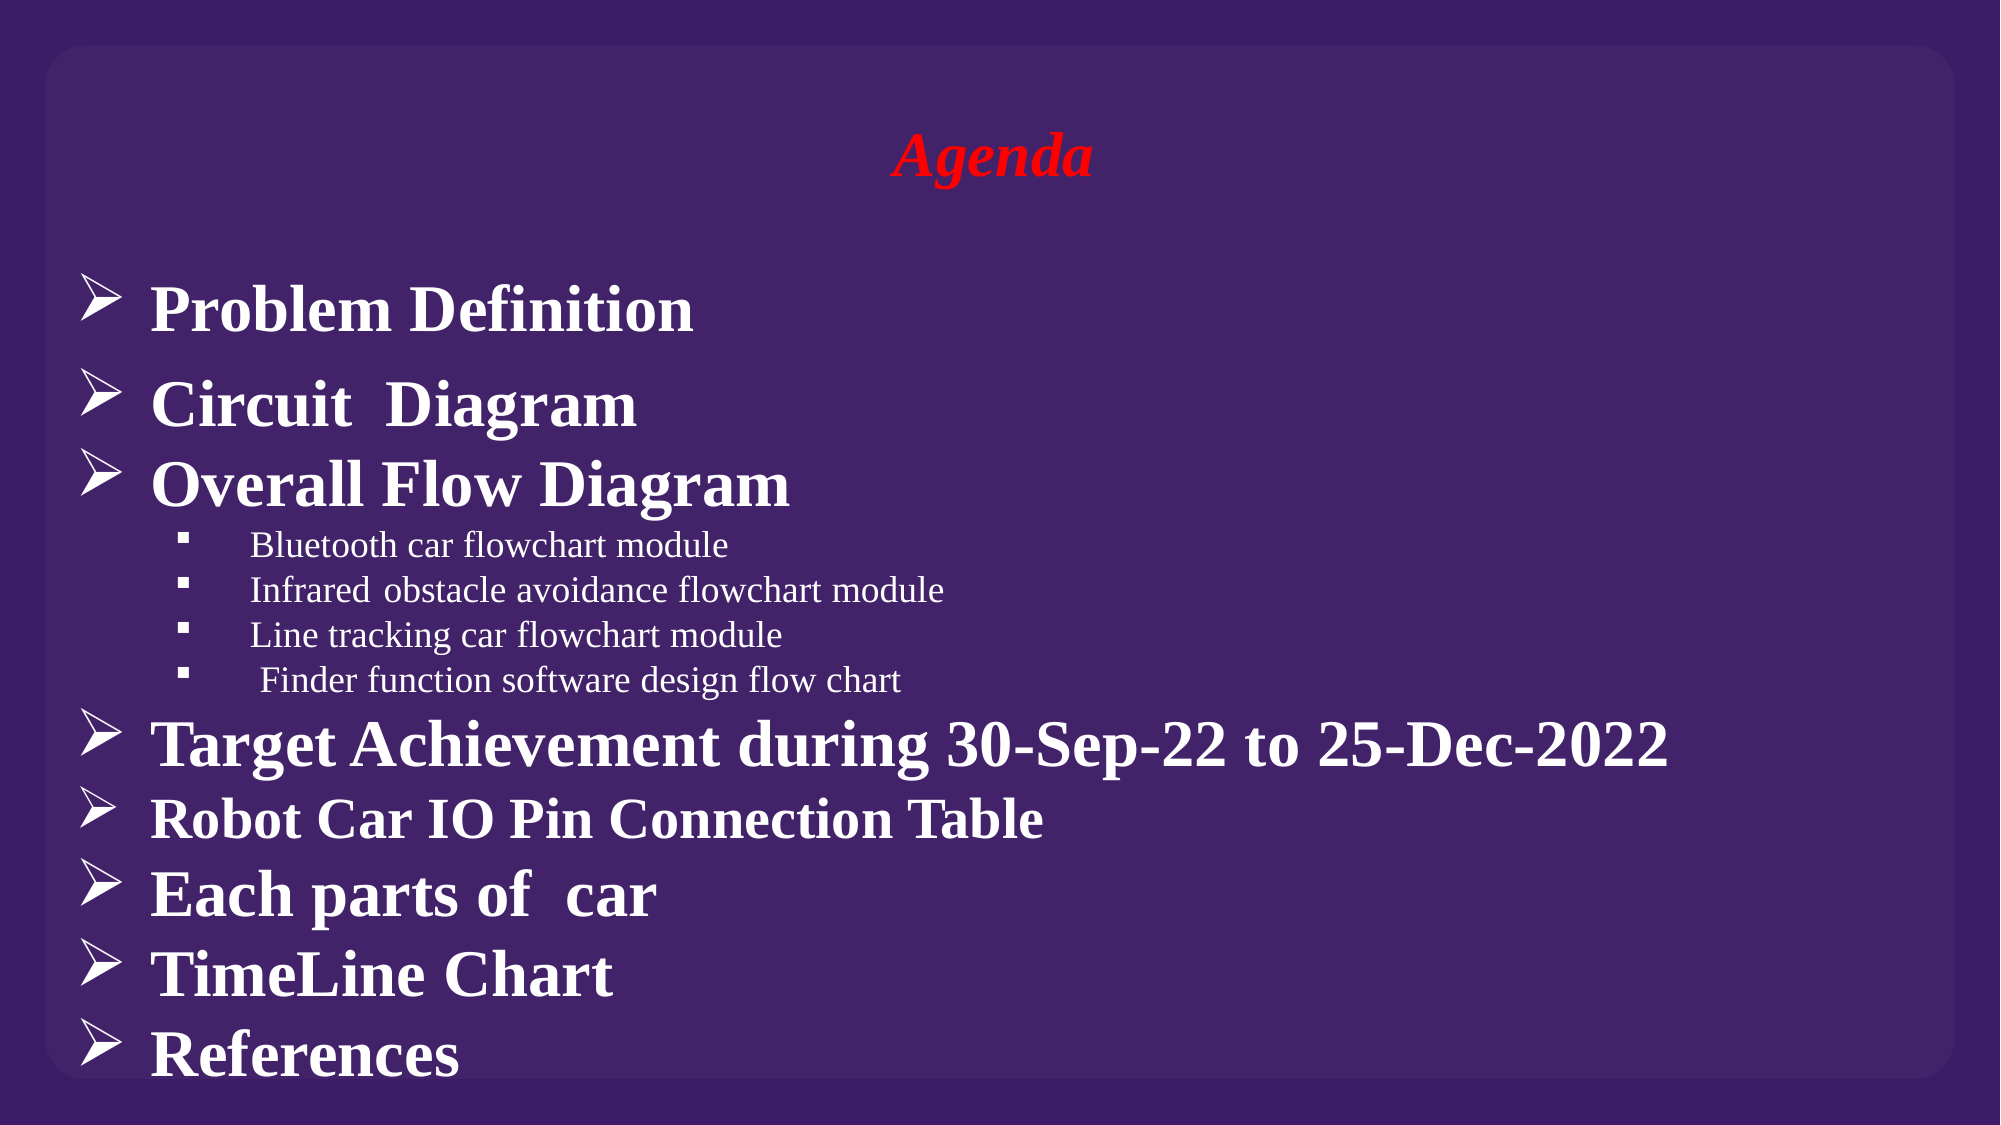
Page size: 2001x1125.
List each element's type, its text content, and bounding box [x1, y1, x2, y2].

list Agenda Problem Definition Circuit Diagram Overall Flow Diagram Bluetooth car flowchart module Infrared obstacle avoidance flowchart module Line tracking car flowchart module Finder function software design flow chart Target Achievement during 30-Sep-22 to 25-Dec-2022 Robot Car IO Pin Connection Table Each parts of car TimeLine Chart References [75, 37, 1942, 1125]
